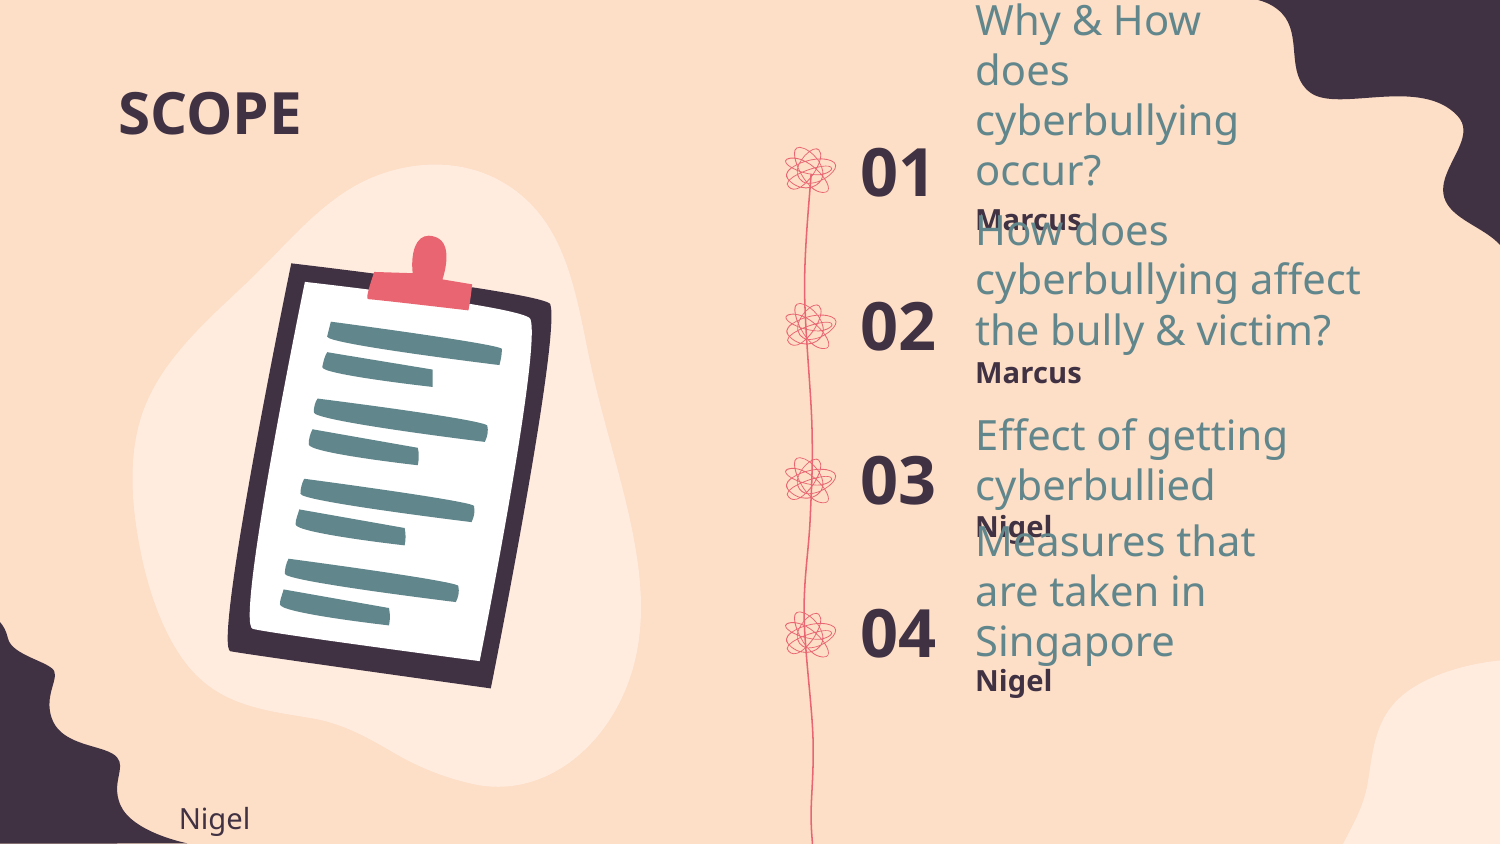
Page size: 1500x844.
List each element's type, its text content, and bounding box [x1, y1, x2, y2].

subtitle Nigel [960, 642, 1320, 718]
subtitle Why & How does cyberbullying occur? [960, 134, 1320, 181]
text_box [132, 157, 642, 803]
subtitle How does cyberbullying affect the bully & victim? [960, 293, 1412, 369]
title 03 [844, 422, 952, 517]
title 02 [844, 268, 952, 363]
text_box Nigel [163, 811, 305, 844]
subtitle Marcus [960, 334, 1320, 410]
subtitle Effect of getting cyberbullied [960, 449, 1320, 488]
title 04 [844, 576, 952, 671]
subtitle Nigel [960, 488, 1320, 564]
subtitle Measures that are taken in Singapore [960, 604, 1320, 642]
title 01 [844, 115, 952, 209]
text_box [784, 146, 837, 844]
title SCOPE [103, 71, 956, 152]
subtitle Marcus [960, 181, 1320, 257]
text_box [0, 622, 163, 844]
